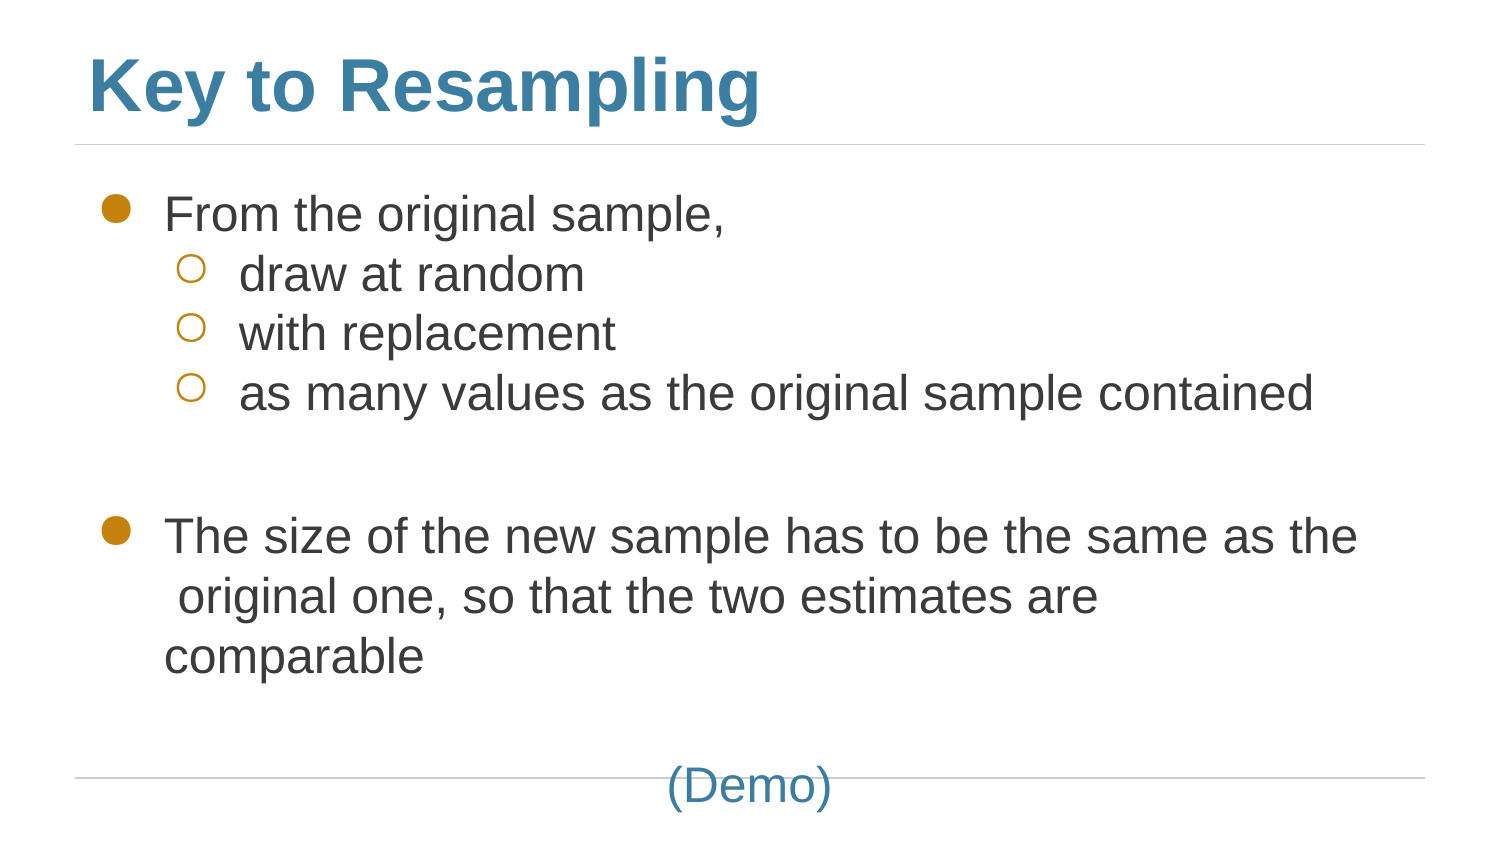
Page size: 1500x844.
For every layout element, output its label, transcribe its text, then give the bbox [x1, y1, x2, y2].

title Key to Resampling [86, 34, 767, 178]
text_box From the original sample, draw at random with replacement as many values as the original sample contained The size of the new sample has to be the same as the original one, so that the two estimates are comparable (Demo) [94, 179, 1366, 813]
